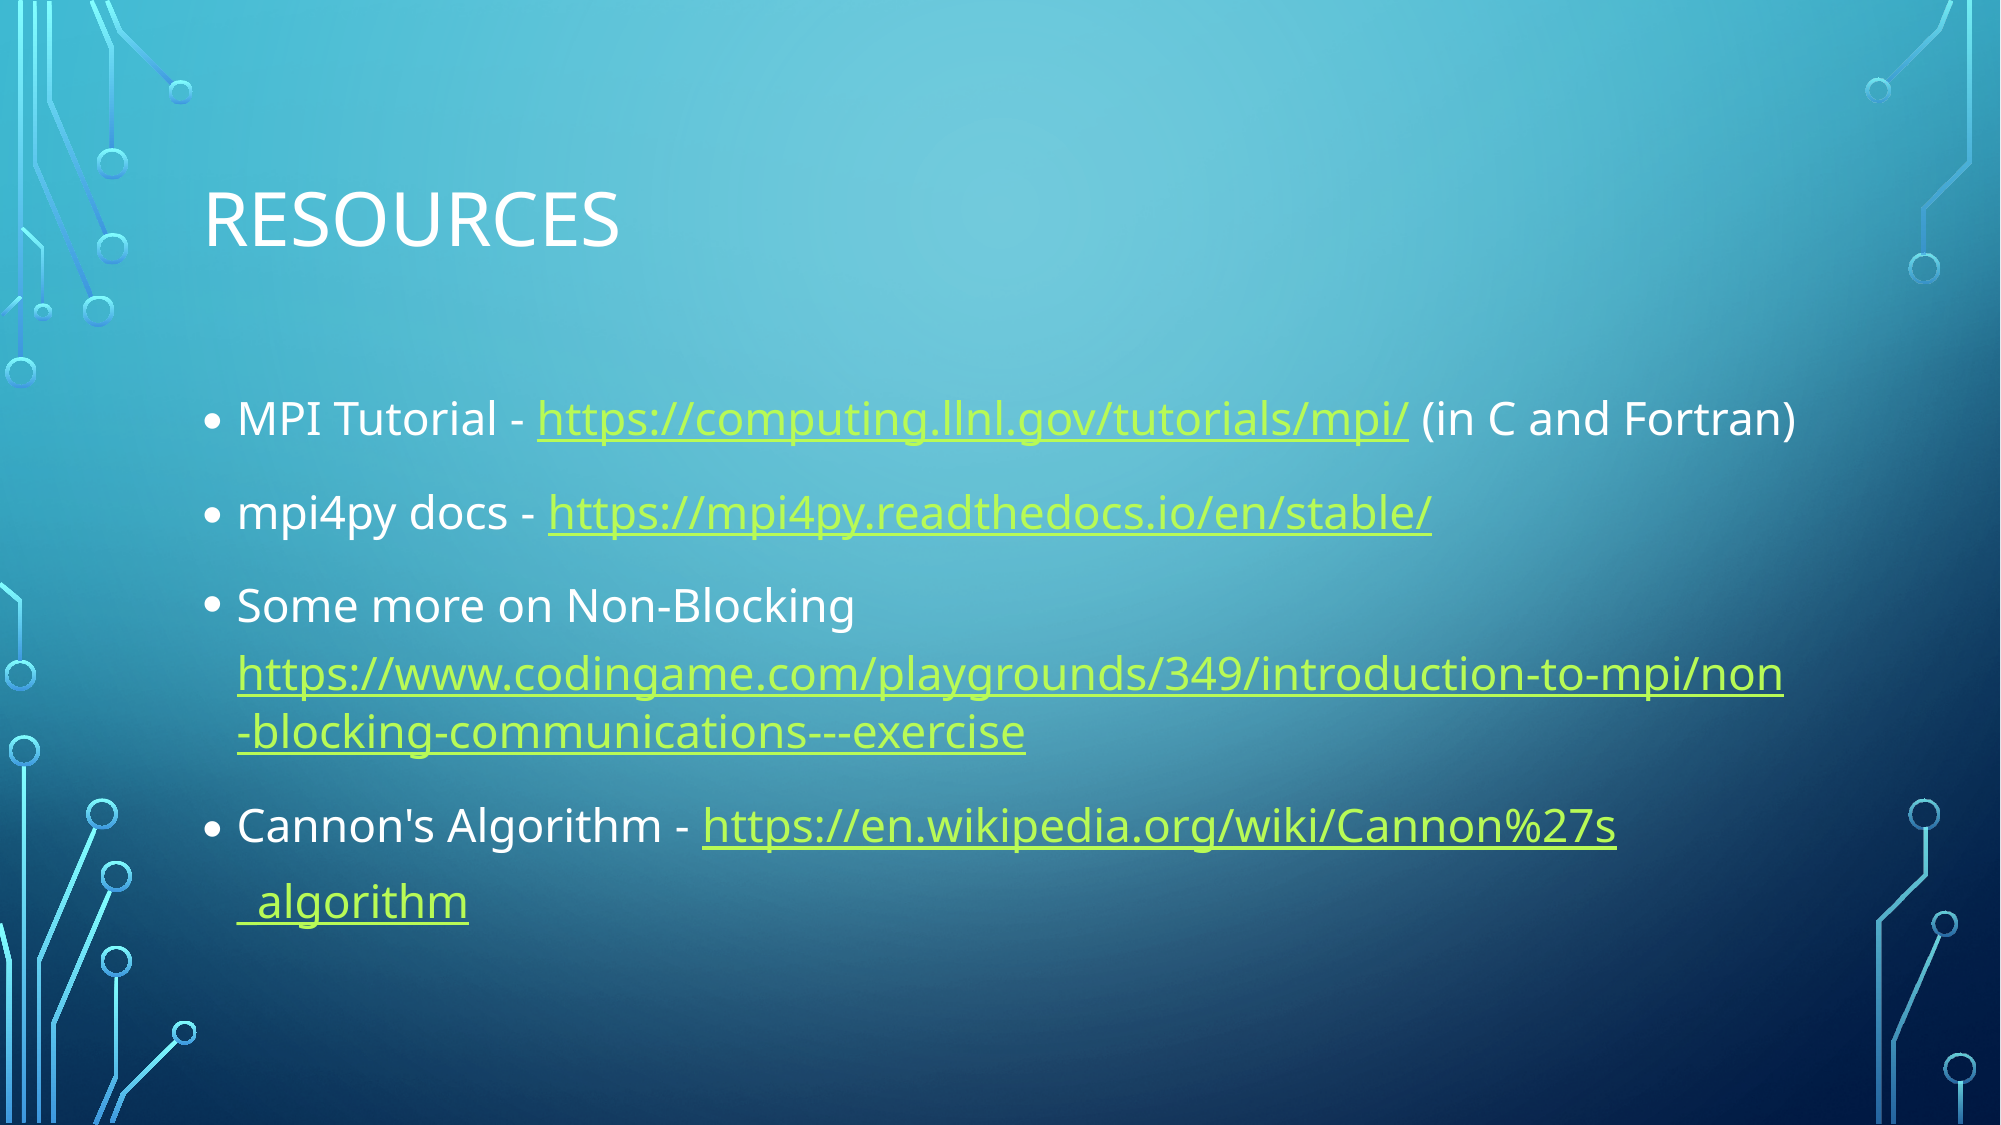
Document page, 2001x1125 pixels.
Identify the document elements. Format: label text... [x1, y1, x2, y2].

list MPI Tutorial - https://computing.llnl.gov/tutorials/mpi/ (in C and Fortran) mpi4py docs - https://mpi4py.readthedocs.io/en/stable/ Some more on Non-Blocking https://www.codingame.com/playgrounds/349/introduction-to-mpi/non-blocking-communications---exercise Cannon's Algorithm - https://en.wikipedia.org/wiki/Cannon%27s_algorithm [187, 369, 1813, 950]
title Resources [187, 101, 1813, 344]
